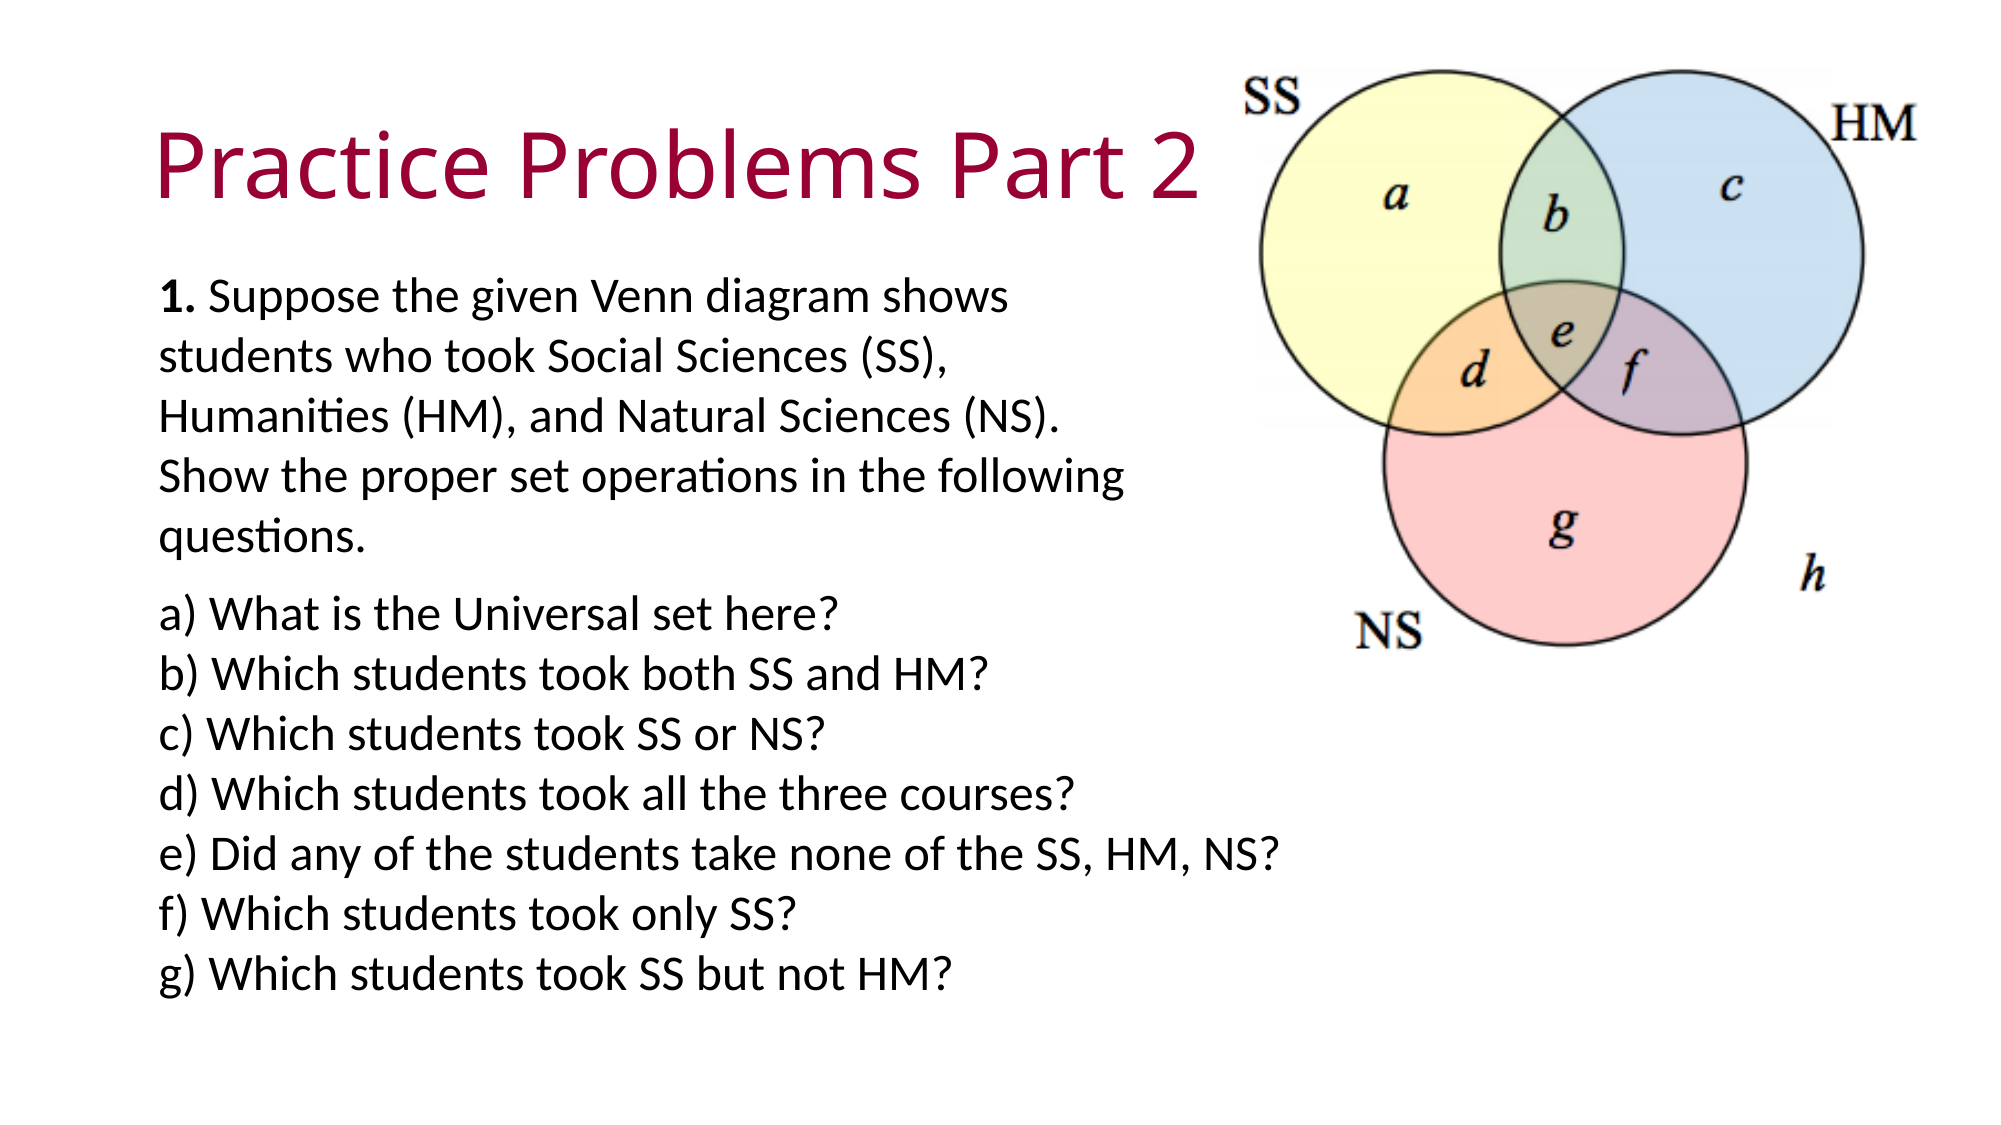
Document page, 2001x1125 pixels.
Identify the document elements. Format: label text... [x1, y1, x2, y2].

picture [1224, 59, 1938, 669]
text_box a) What is the Universal set here? b) Which students took both SS and HM? c) Which students took SS or NS? d) Which students took all the three courses? e) Did any of the students take none of the SS, HM, NS? f) Which students took only SS? g) Which students took SS but not HM? [143, 572, 1350, 1008]
title Practice Problems Part 2 [137, 59, 1222, 278]
text_box 1. Suppose the given Venn diagram shows students who took Social Sciences (SS), Humanities (HM), and Natural Sciences (NS). Show the proper set operations in the following questions. [143, 254, 1145, 570]
